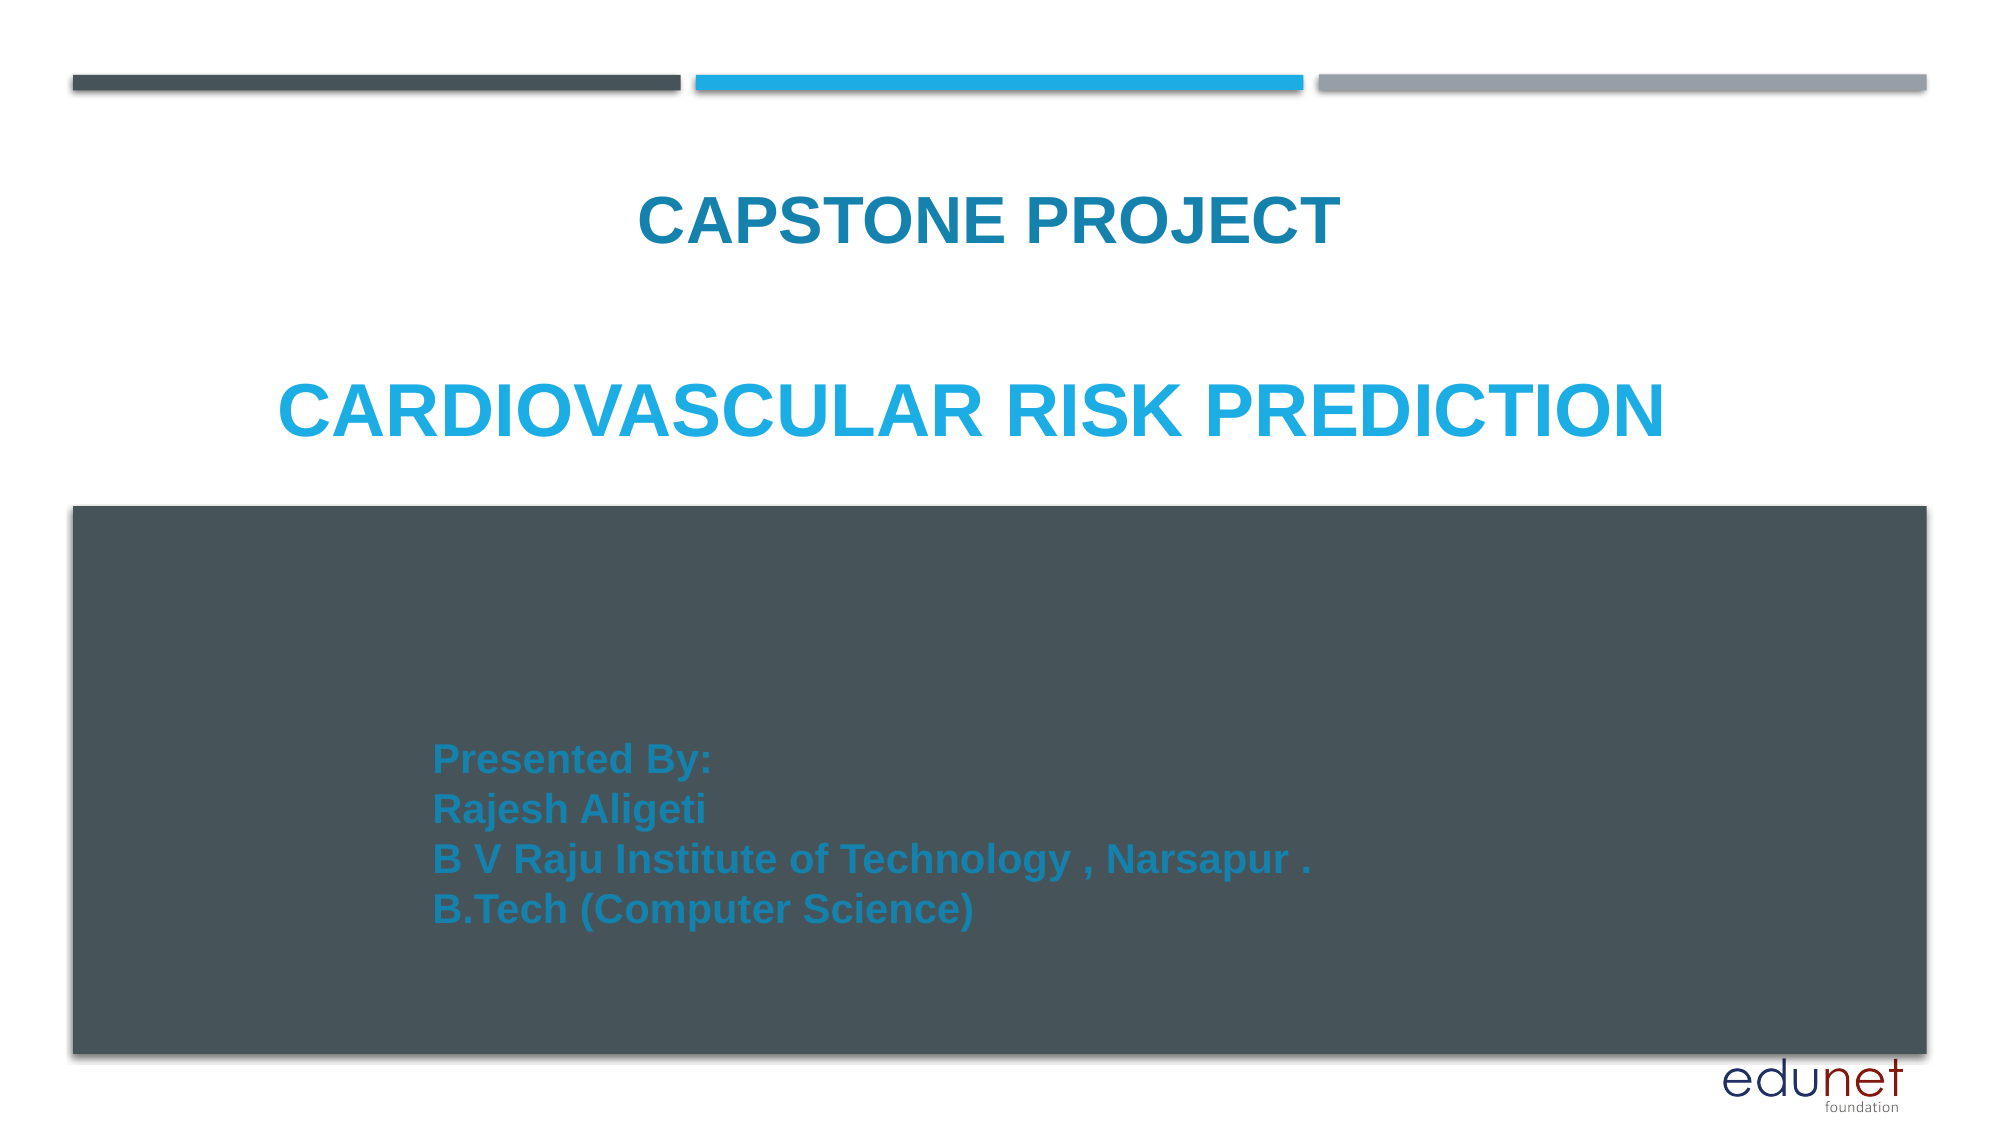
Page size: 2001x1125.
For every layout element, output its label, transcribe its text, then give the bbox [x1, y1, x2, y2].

picture [1719, 1056, 1905, 1116]
title Cardiovascular risk Prediction [222, 298, 1723, 460]
text_box Presented By: Rajesh Aligeti B V Raju Institute of Technology , Narsapur . B.Tech (Computer Science) [417, 724, 1727, 940]
text_box CAPSTONE PROJECT [0, 169, 2000, 265]
